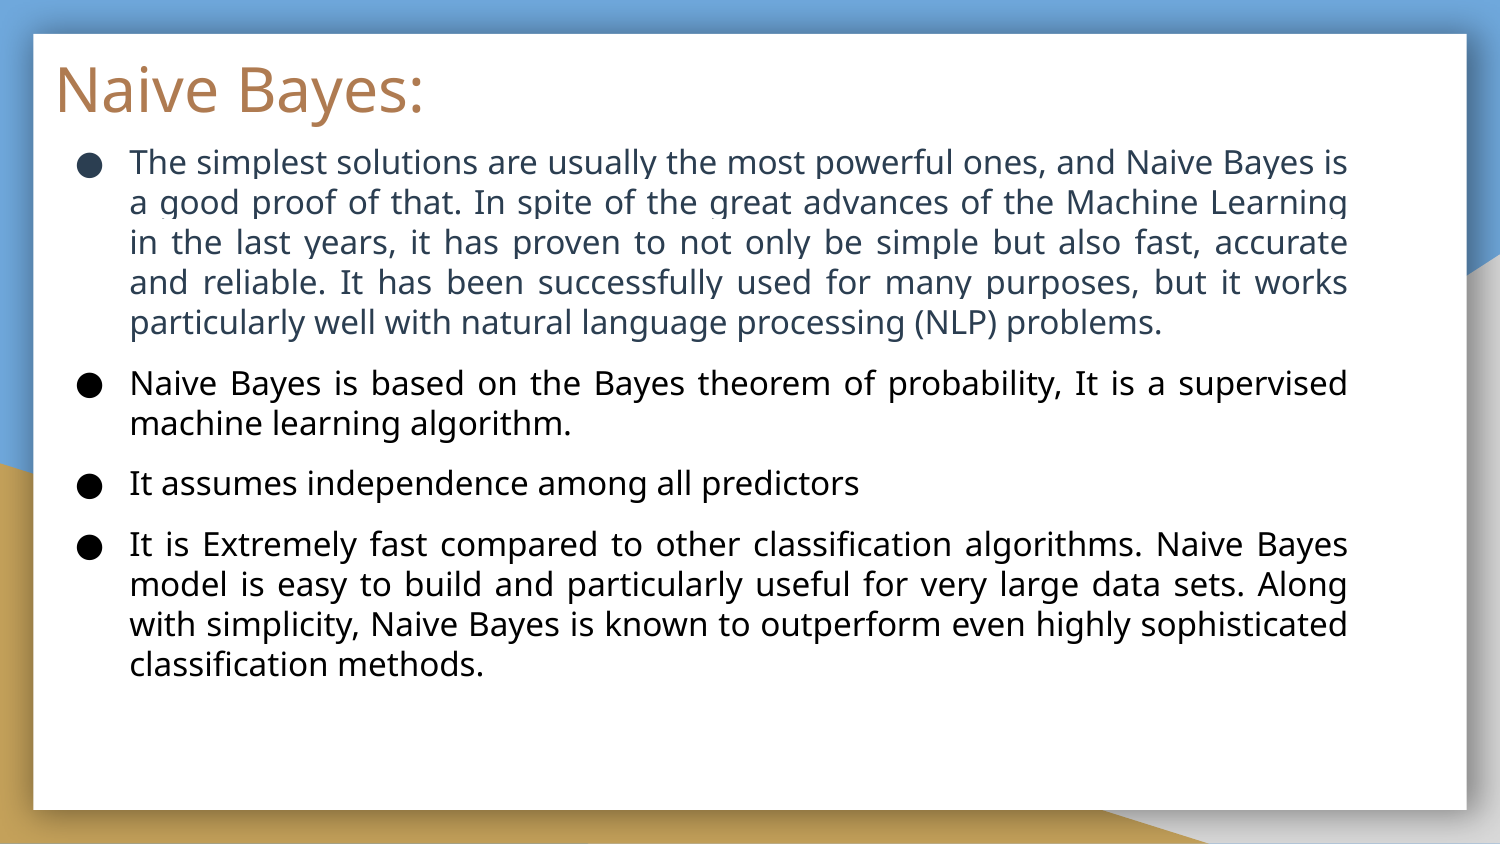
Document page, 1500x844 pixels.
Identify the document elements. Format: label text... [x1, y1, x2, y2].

title Naive Bayes: [39, 35, 1463, 127]
list The simplest solutions are usually the most powerful ones, and Naive Bayes is a good proof of that. In spite of the great advances of the Machine Learning in the last years, it has proven to not only be simple but also fast, accurate and reliable. It has been successfully used for many purposes, but it works particularly well with natural language processing (NLP) problems. Naive Bayes is based on the Bayes theorem of probability, It is a supervised machine learning algorithm. It assumes independence among all predictors It is Extremely fast compared to other classification algorithms. Naive Bayes model is easy to build and particularly useful for very large data sets. Along with simplicity, Naive Bayes is known to outperform even highly sophisticated classification methods. [39, 127, 1366, 812]
